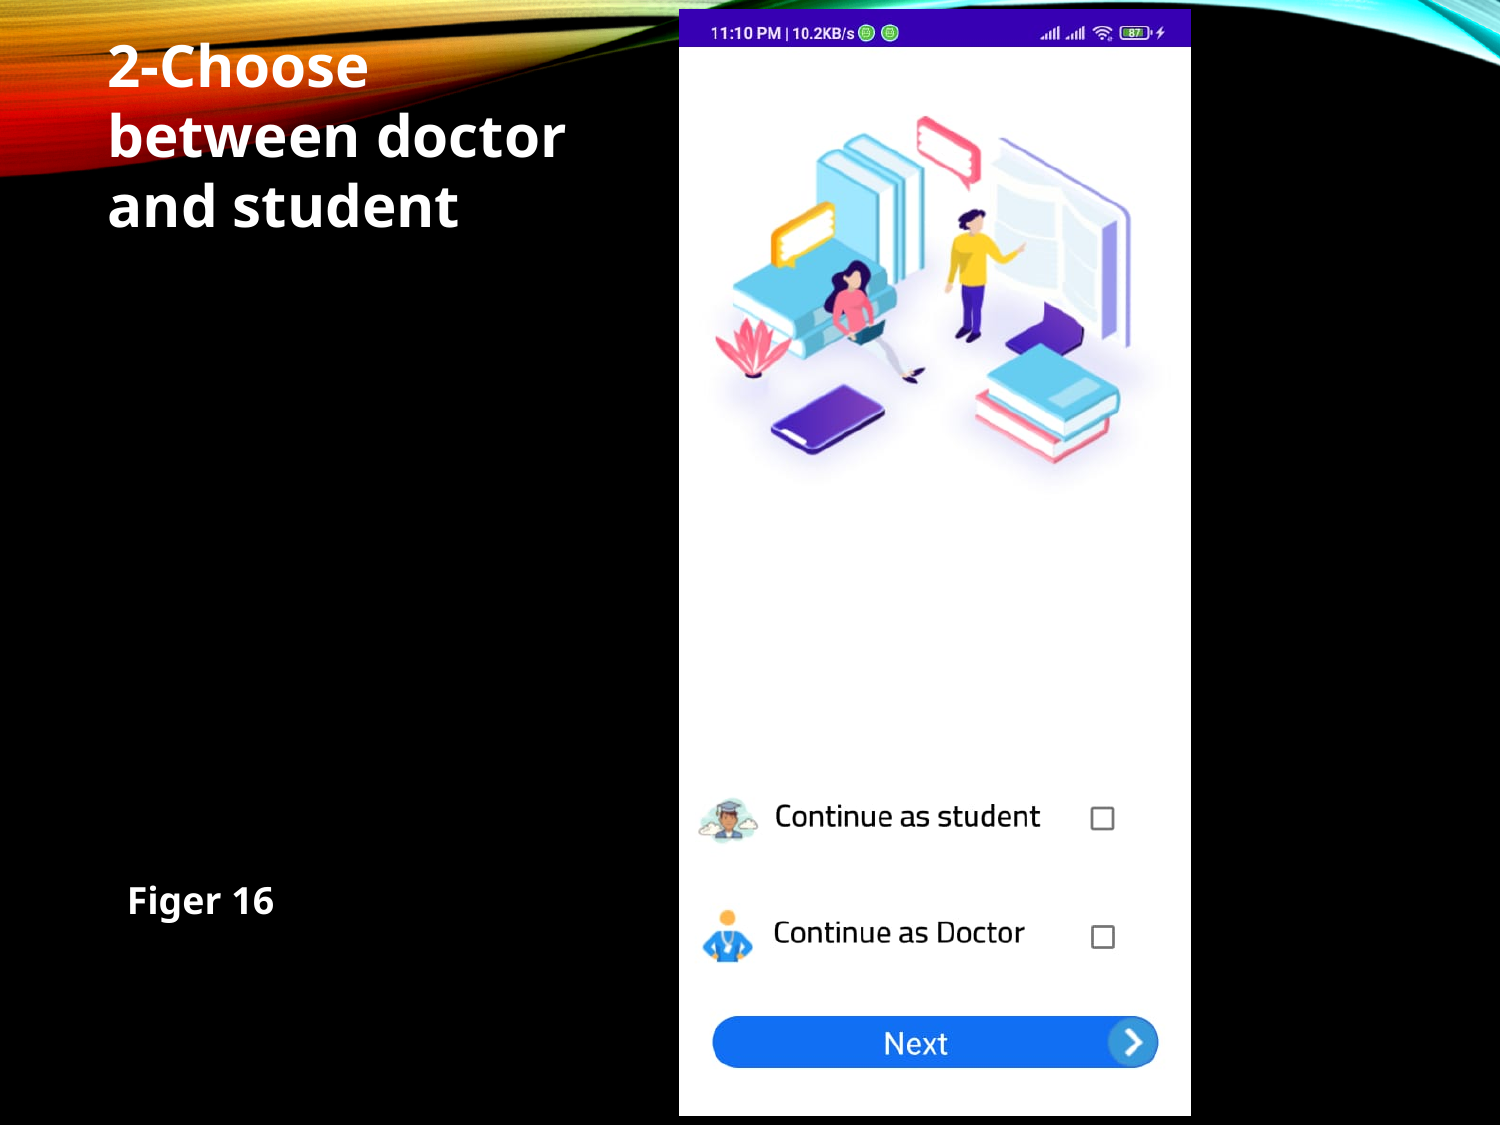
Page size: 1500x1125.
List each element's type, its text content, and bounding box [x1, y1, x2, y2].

text_box Figer 16 [112, 869, 639, 1020]
text_box 2-Choose between doctor and student [17, 21, 621, 337]
picture [0, 0, 1500, 1116]
